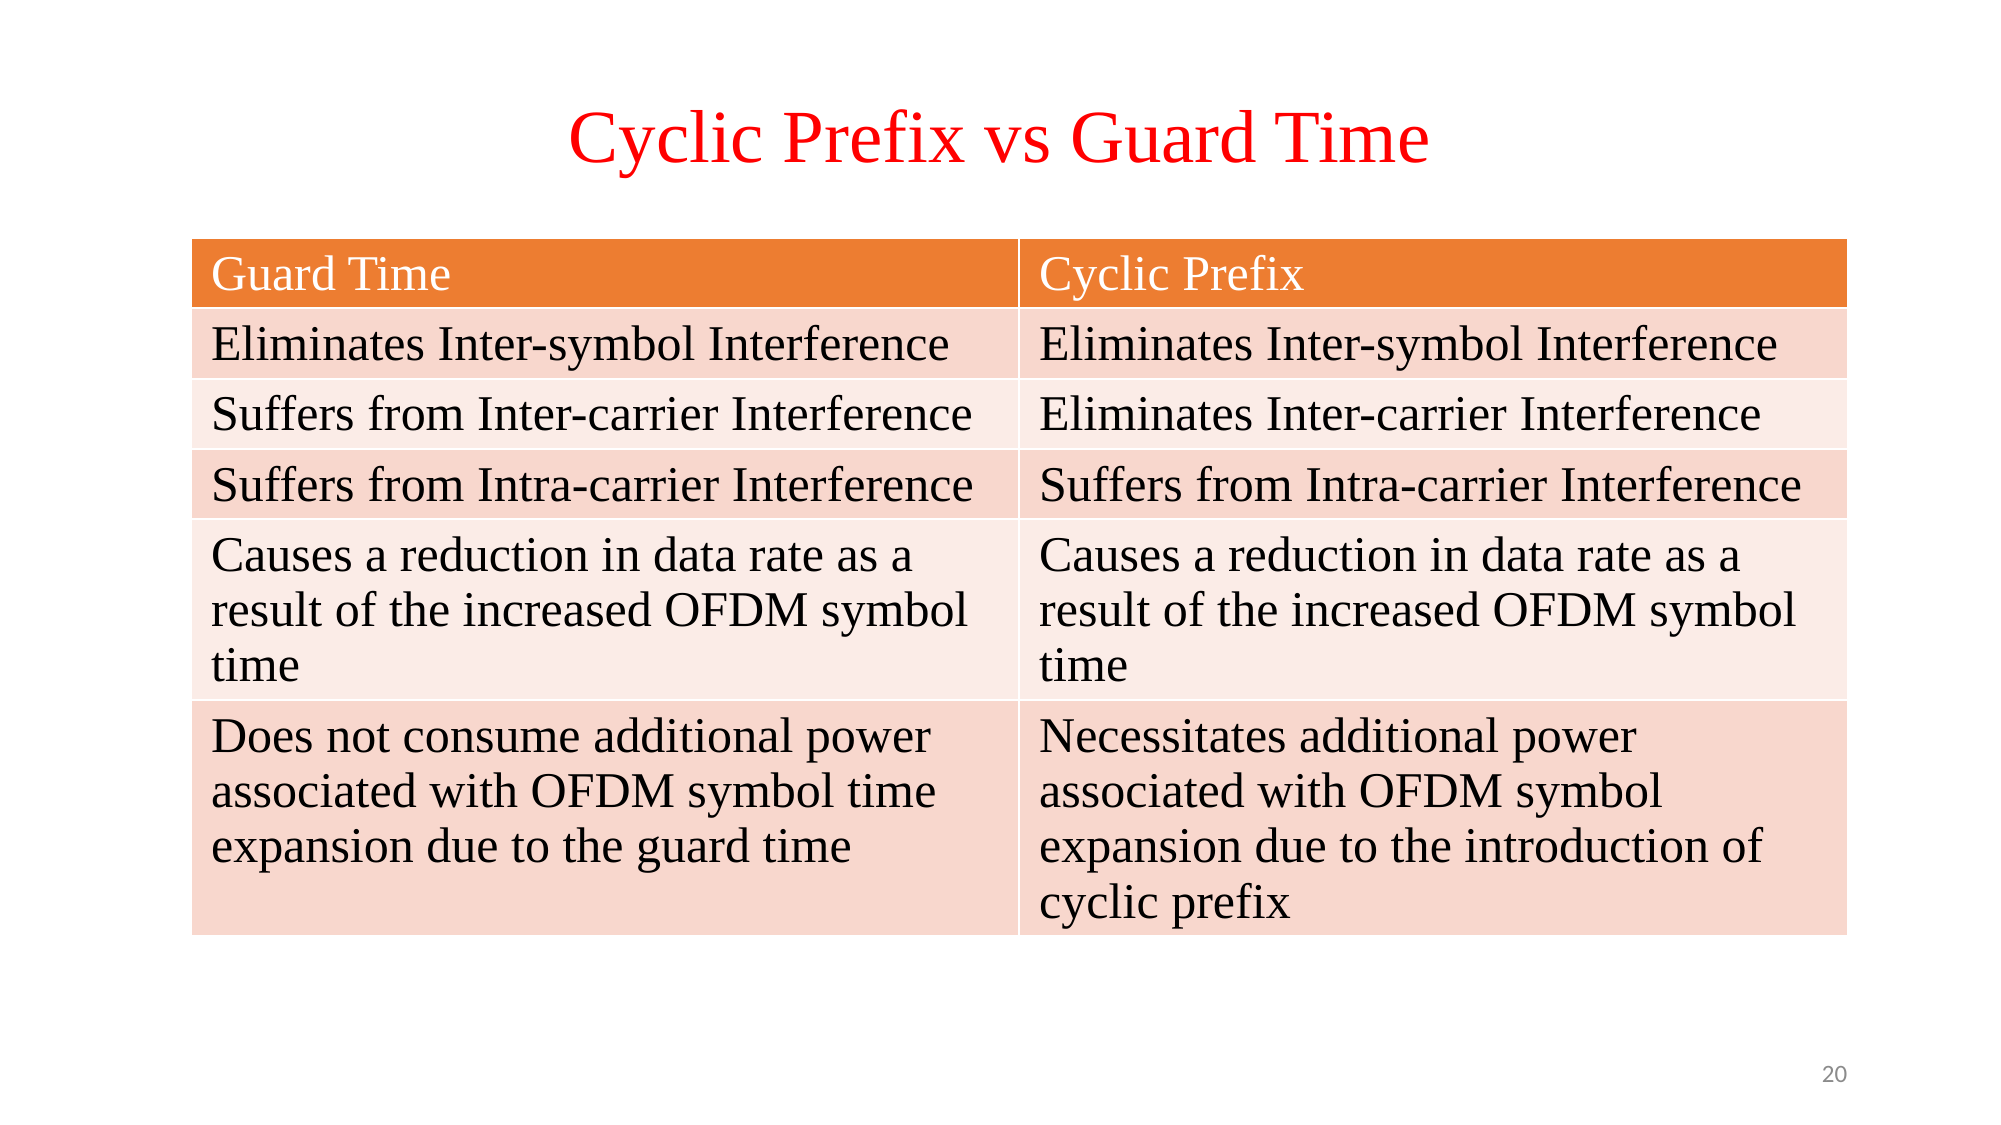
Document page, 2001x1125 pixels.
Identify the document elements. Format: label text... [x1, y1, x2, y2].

table_cell Necessitates additional power associated with OFDM symbol expansion due to the introduction of cyclic prefix [1020, 701, 1847, 935]
table_cell Eliminates Inter-symbol Interference [1020, 309, 1847, 378]
table_cell Suffers from Intra-carrier Interference [192, 450, 1018, 518]
table_header Guard Time [192, 239, 1018, 307]
table_header Cyclic Prefix [1020, 239, 1847, 307]
table_cell Causes a reduction in data rate as a result of the increased OFDM symbol time [1020, 520, 1847, 699]
title Cyclic Prefix vs Guard Time [137, 59, 1863, 217]
slide_number 20 [1412, 1042, 1863, 1103]
table_cell Causes a reduction in data rate as a result of the increased OFDM symbol time [192, 520, 1018, 699]
table_cell Eliminates Inter-symbol Interference [192, 309, 1018, 378]
table_cell Does not consume additional power associated with OFDM symbol time expansion due to the guard time [192, 701, 1018, 935]
table_cell Suffers from Intra-carrier Interference [1020, 450, 1847, 518]
table_cell Suffers from Inter-carrier Interference [192, 380, 1018, 448]
table_cell Eliminates Inter-carrier Interference [1020, 380, 1847, 448]
